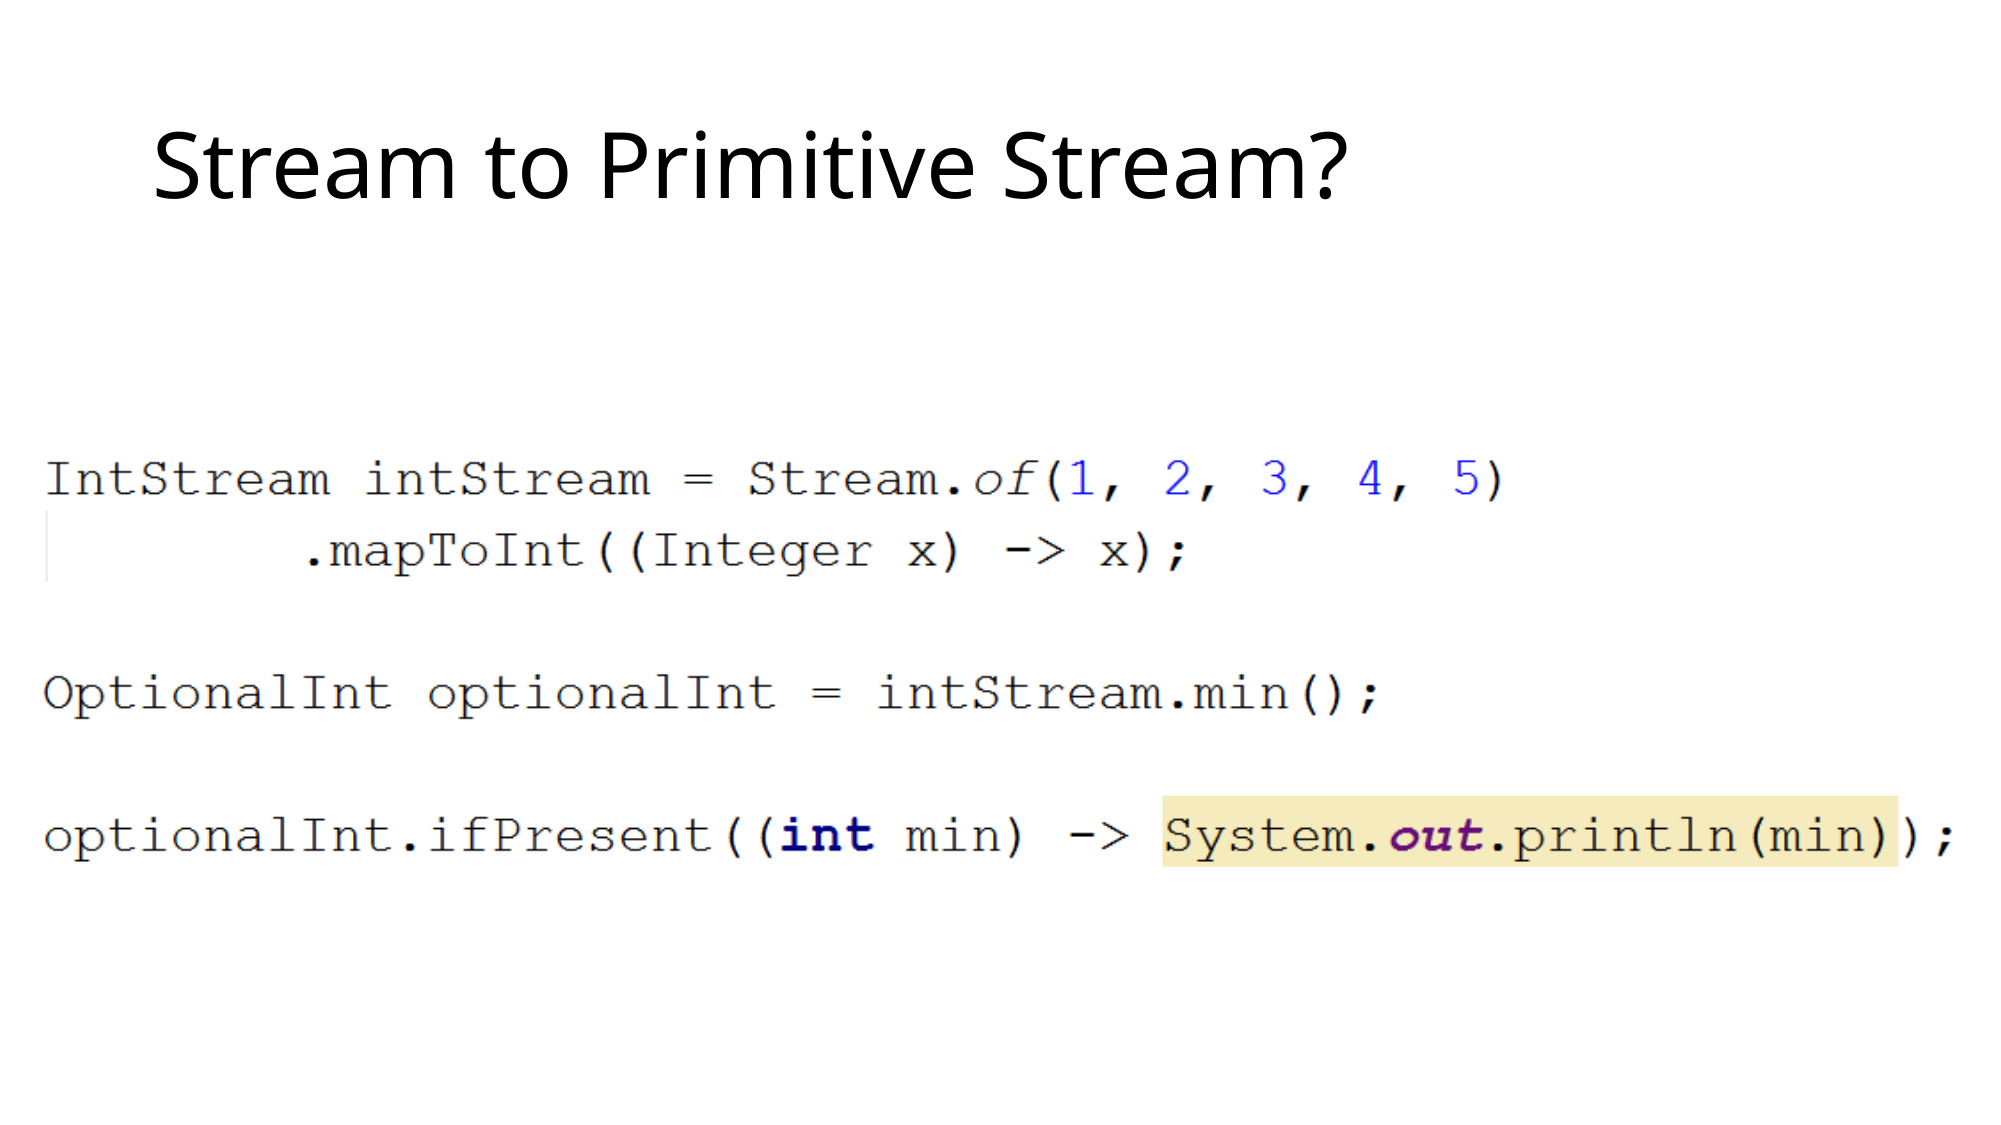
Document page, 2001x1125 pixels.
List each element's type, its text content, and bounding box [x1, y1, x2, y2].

picture [32, 434, 1968, 894]
title Stream to Primitive Stream? [137, 59, 1863, 278]
